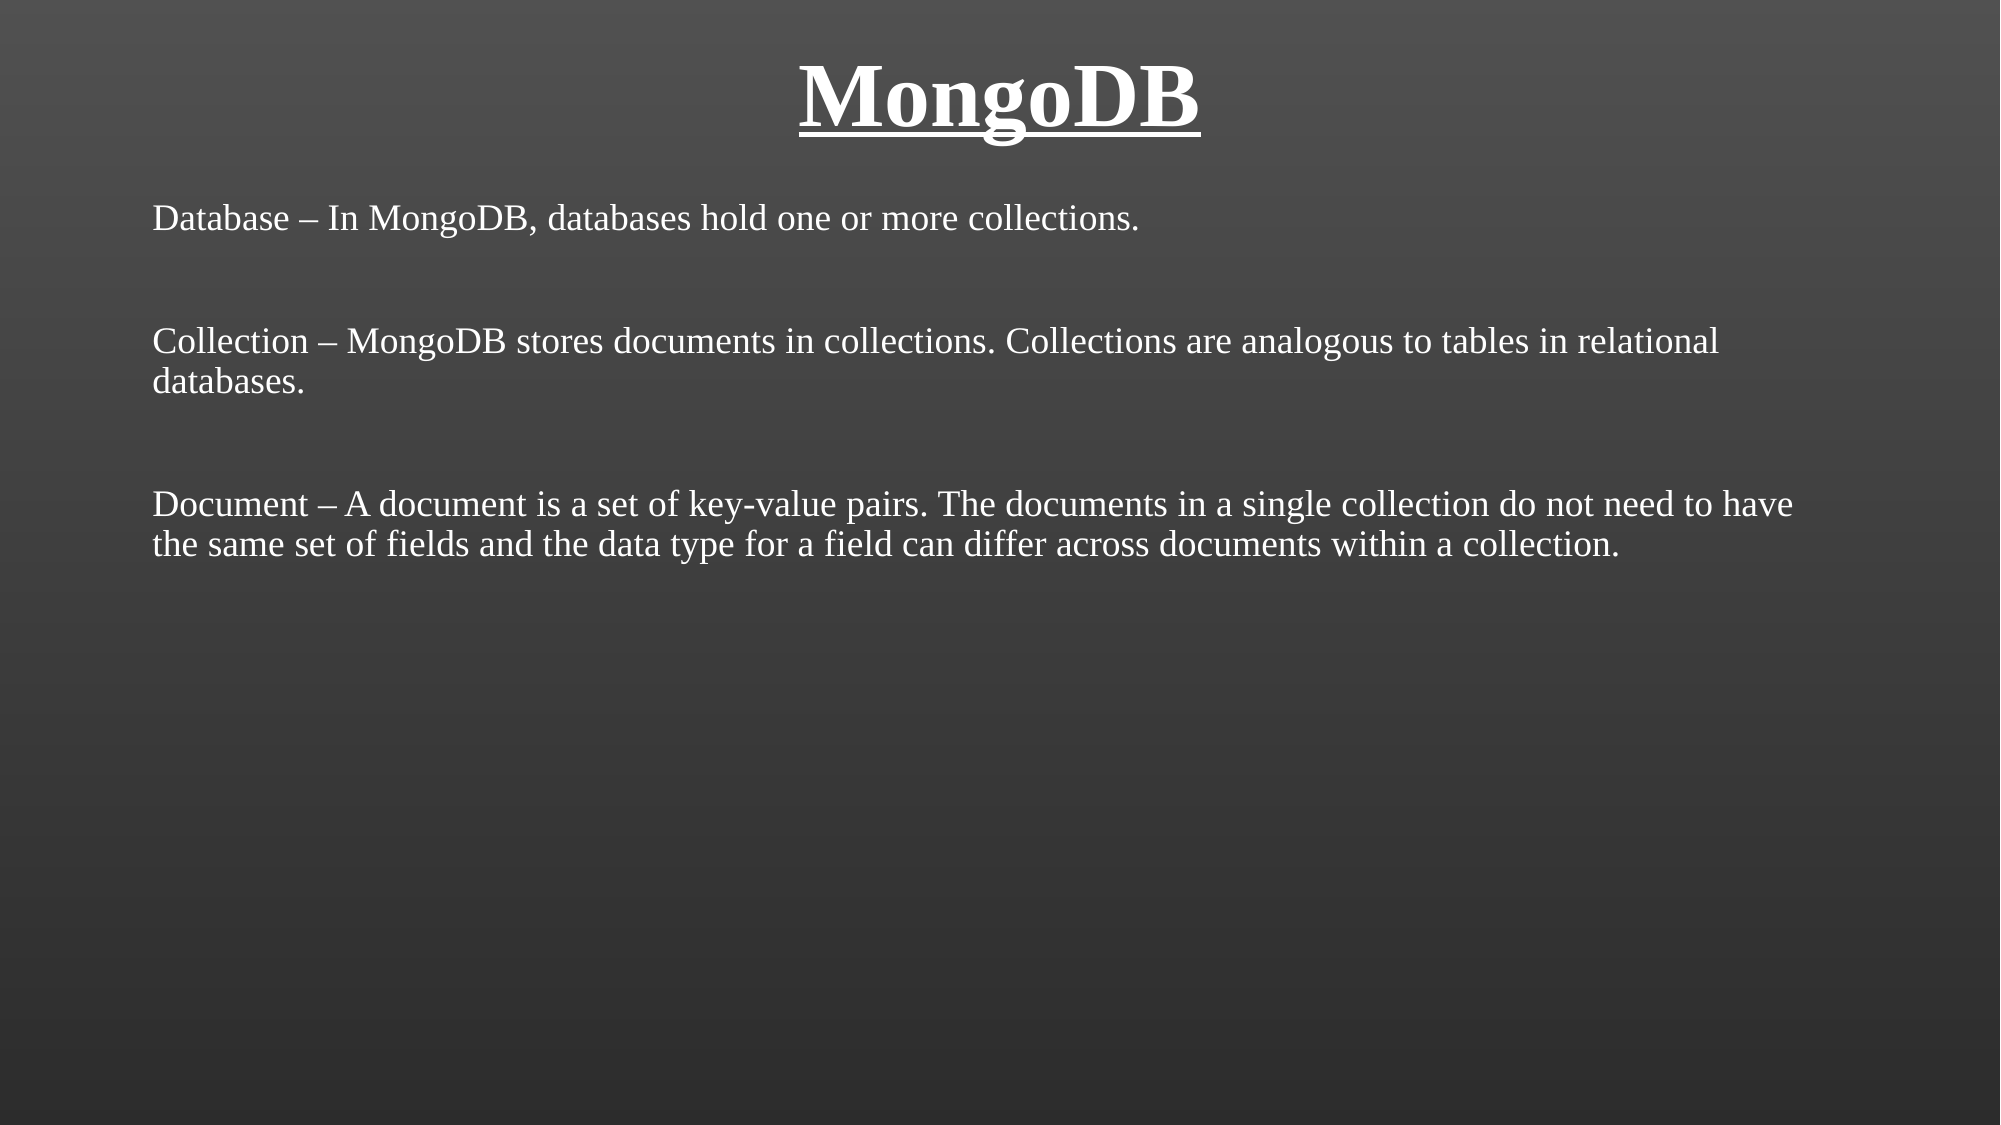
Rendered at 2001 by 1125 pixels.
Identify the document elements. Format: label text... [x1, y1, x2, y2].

list Database – In MongoDB, databases hold one or more collections. Collection – MongoDB stores documents in collections. Collections are analogous to tables in relational databases. Document – A document is a set of key-value pairs. The documents in a single collection do not need to have the same set of fields and the data type for a field can differ across documents within a collection. [137, 190, 1863, 1062]
title MongoDB [137, 32, 1863, 162]
